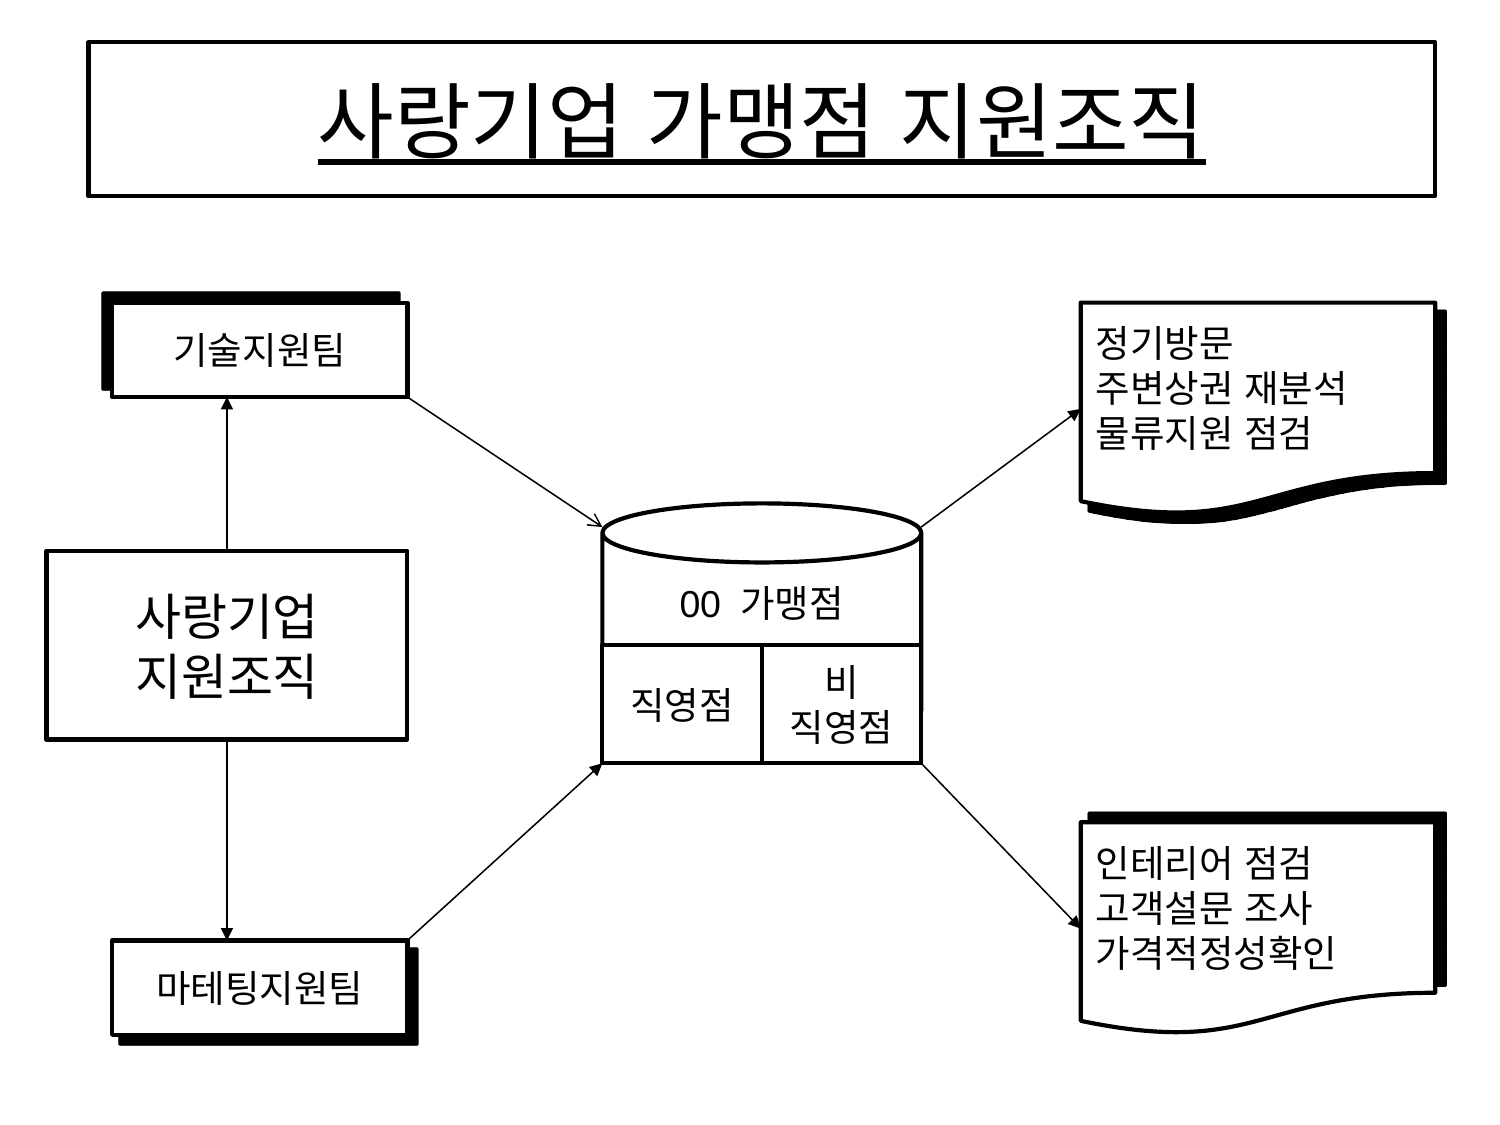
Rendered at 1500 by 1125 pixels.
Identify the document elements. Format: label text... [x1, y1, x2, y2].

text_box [920, 408, 1081, 528]
text_box 직영점 [600, 643, 760, 765]
text_box 마테팅지원팀 [110, 938, 410, 1037]
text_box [920, 762, 1081, 929]
text_box 기술지원팀 [110, 301, 410, 399]
text_box 인테리어 점검 고객설문 조사 가격적정성확인 [1078, 820, 1438, 1035]
text_box 00 가맹점 [643, 572, 880, 633]
text_box 사랑기업 가맹점 지원조직 [86, 40, 1437, 198]
text_box [600, 534, 924, 712]
text_box 비 직영점 [760, 643, 923, 765]
text_box 정기방문 주변상권 재분석 물류지원 점검 [1078, 300, 1438, 515]
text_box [407, 396, 603, 528]
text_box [407, 762, 603, 941]
text_box [607, 501, 915, 529]
text_box 사랑기업 지원조직 [44, 549, 409, 742]
